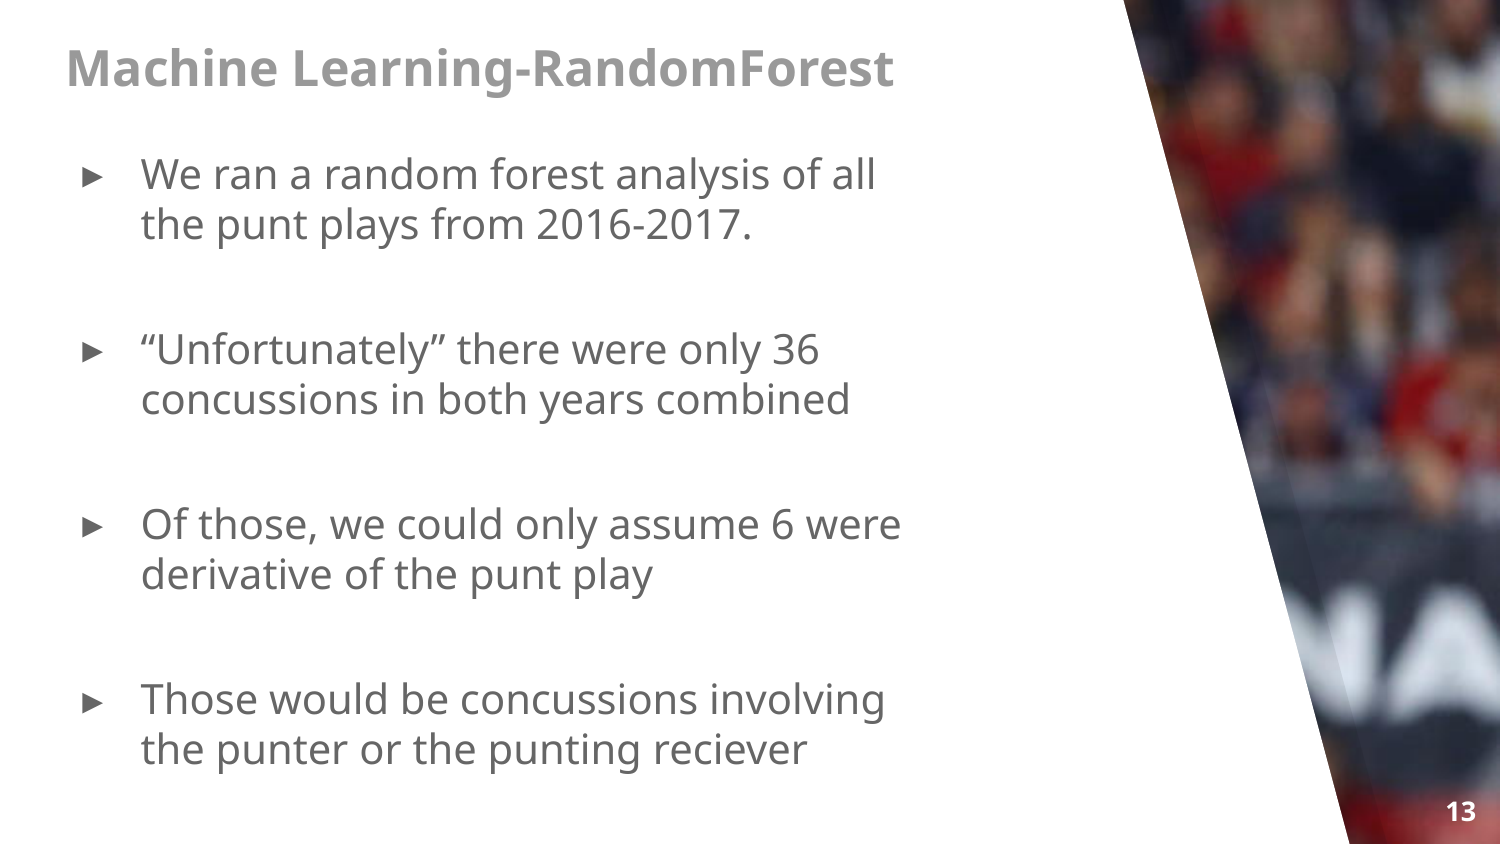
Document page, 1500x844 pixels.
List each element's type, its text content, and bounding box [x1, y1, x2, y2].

picture [1124, 0, 1500, 844]
list We ran a random forest analysis of all the punt plays from 2016-2017. “Unfortunately” there were only 36 concussions in both years combined Of those, we could only assume 6 were derivative of the punt play Those would be concussions involving the punter or the punting reciever [50, 132, 924, 817]
title Machine Learning-RandomForest [50, 32, 1114, 112]
slide_number 13 [1401, 779, 1492, 844]
